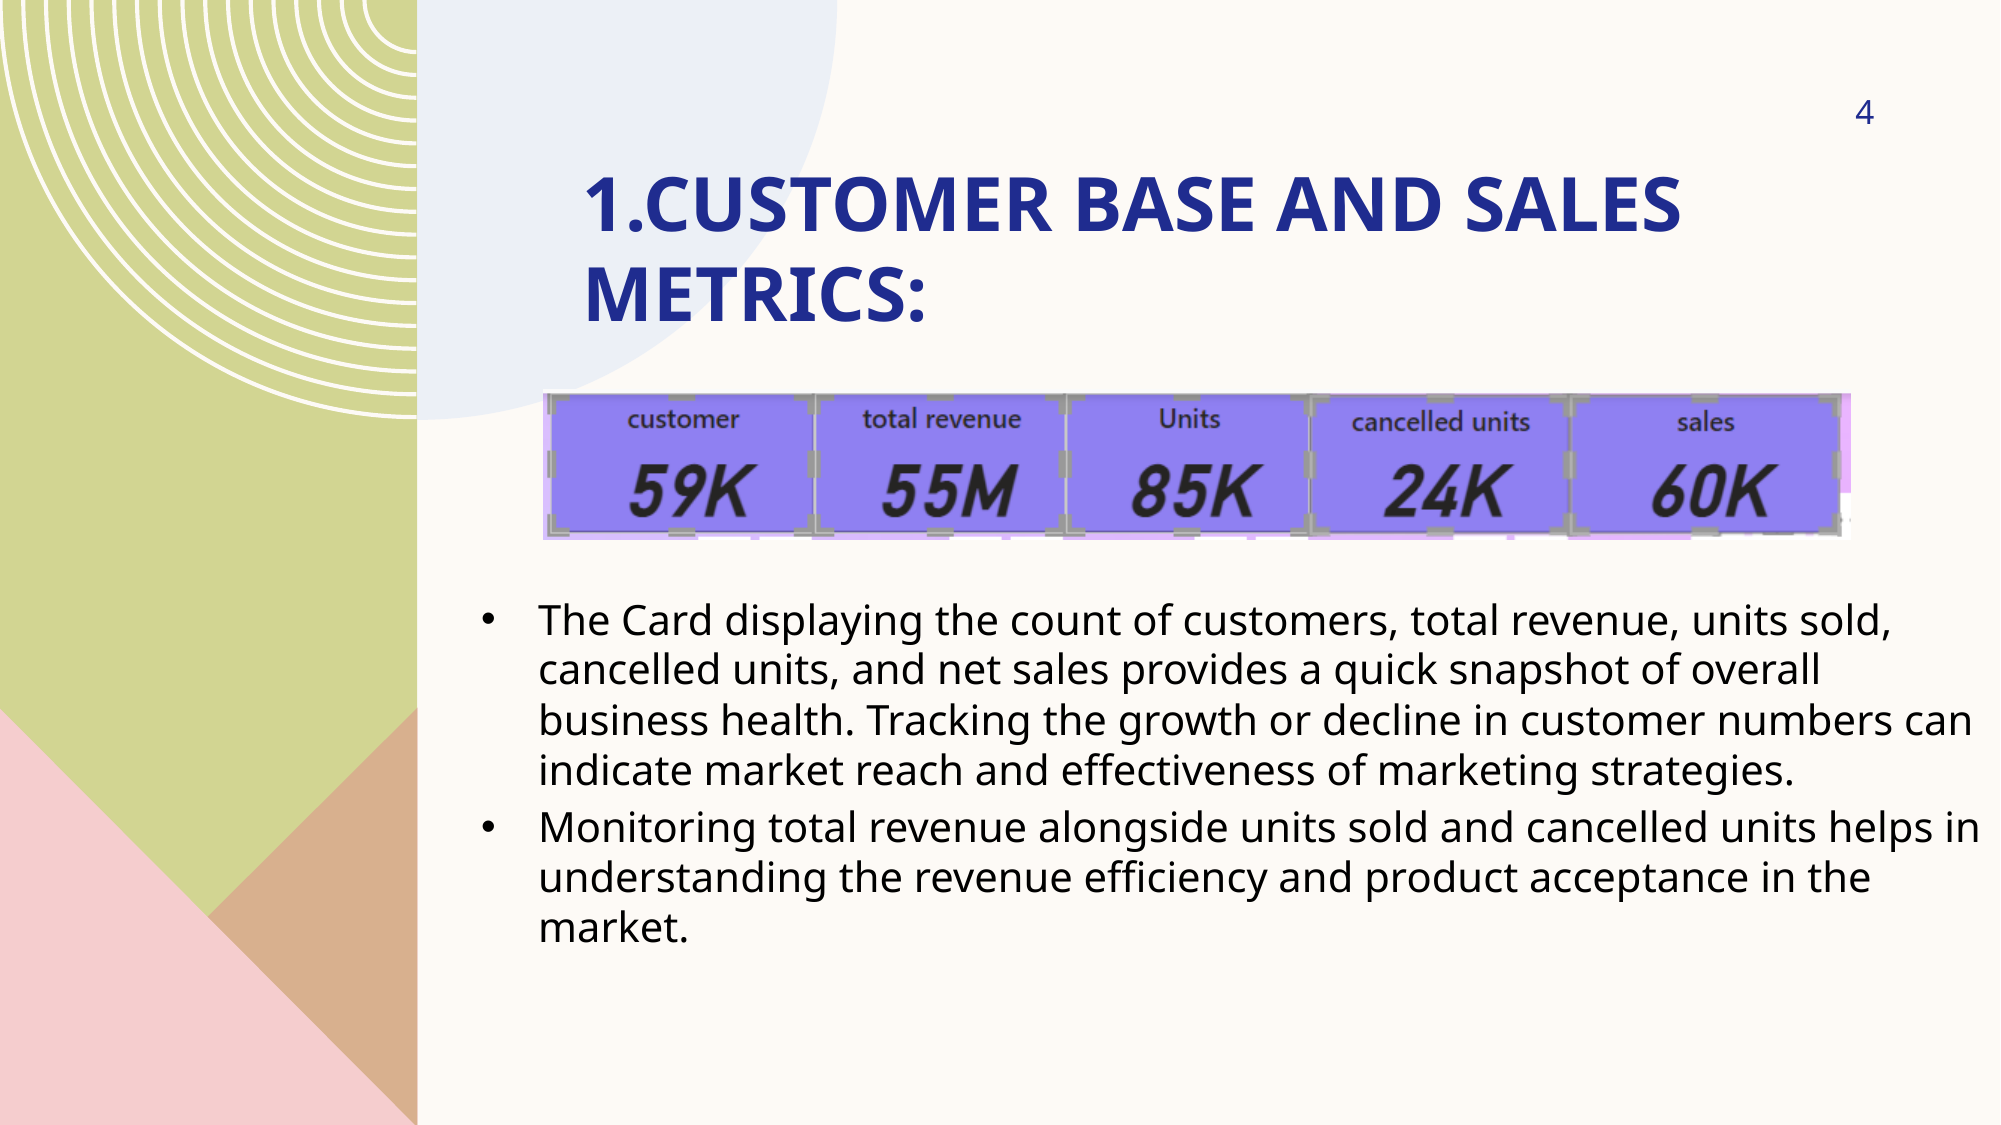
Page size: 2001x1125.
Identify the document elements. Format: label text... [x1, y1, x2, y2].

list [543, 389, 1850, 540]
slide_number 4 [1699, 75, 1875, 153]
list The Card displaying the count of customers, total revenue, units sold, cancelled units, and net sales provides a quick snapshot of overall business health. Tracking the growth or decline in customer numbers can indicate market reach and effectiveness of marketing strategies. Monitoring total revenue alongside units sold and cancelled units helps in understanding the revenue efficiency and product acceptance in the market. [466, 585, 2000, 1050]
title 1.Customer Base and Sales Metrics: [567, 173, 1875, 337]
